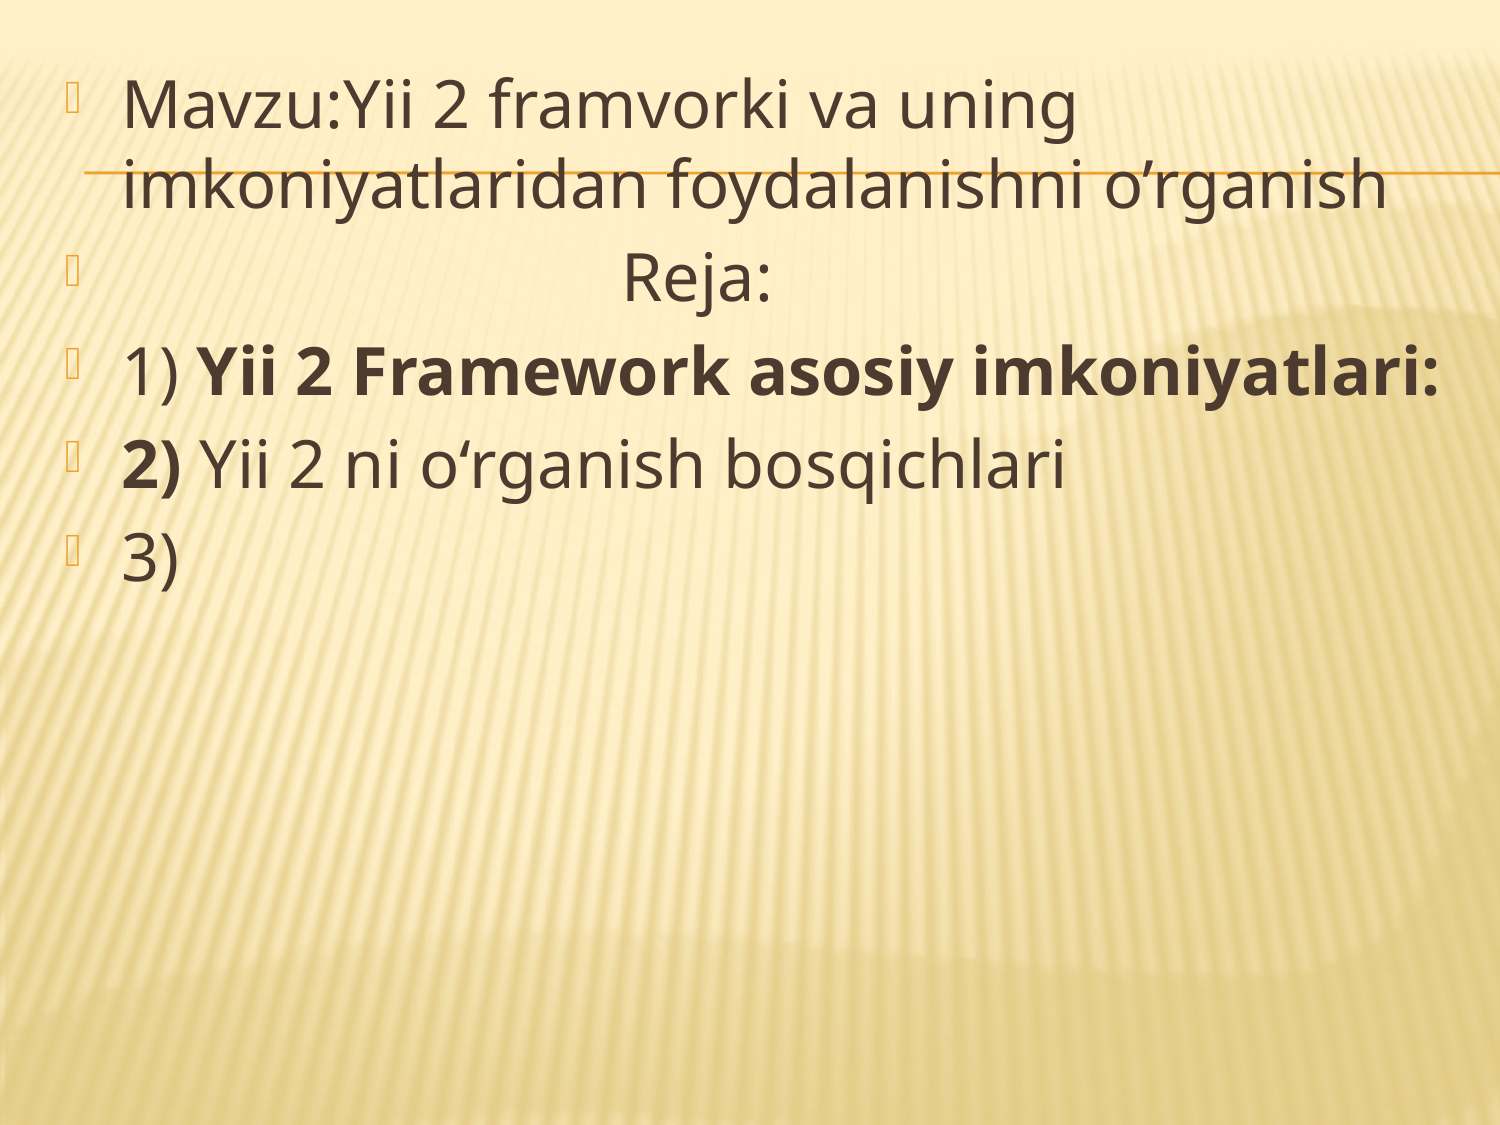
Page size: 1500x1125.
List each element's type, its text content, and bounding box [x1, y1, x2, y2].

list Mavzu:Yii 2 framvorki va uning imkoniyatlaridan foydalanishni o’rganish Reja: 1) Yii 2 Framework asosiy imkoniyatlari: 2) Yii 2 ni o‘rganish bosqichlari 3) [50, 54, 1475, 998]
